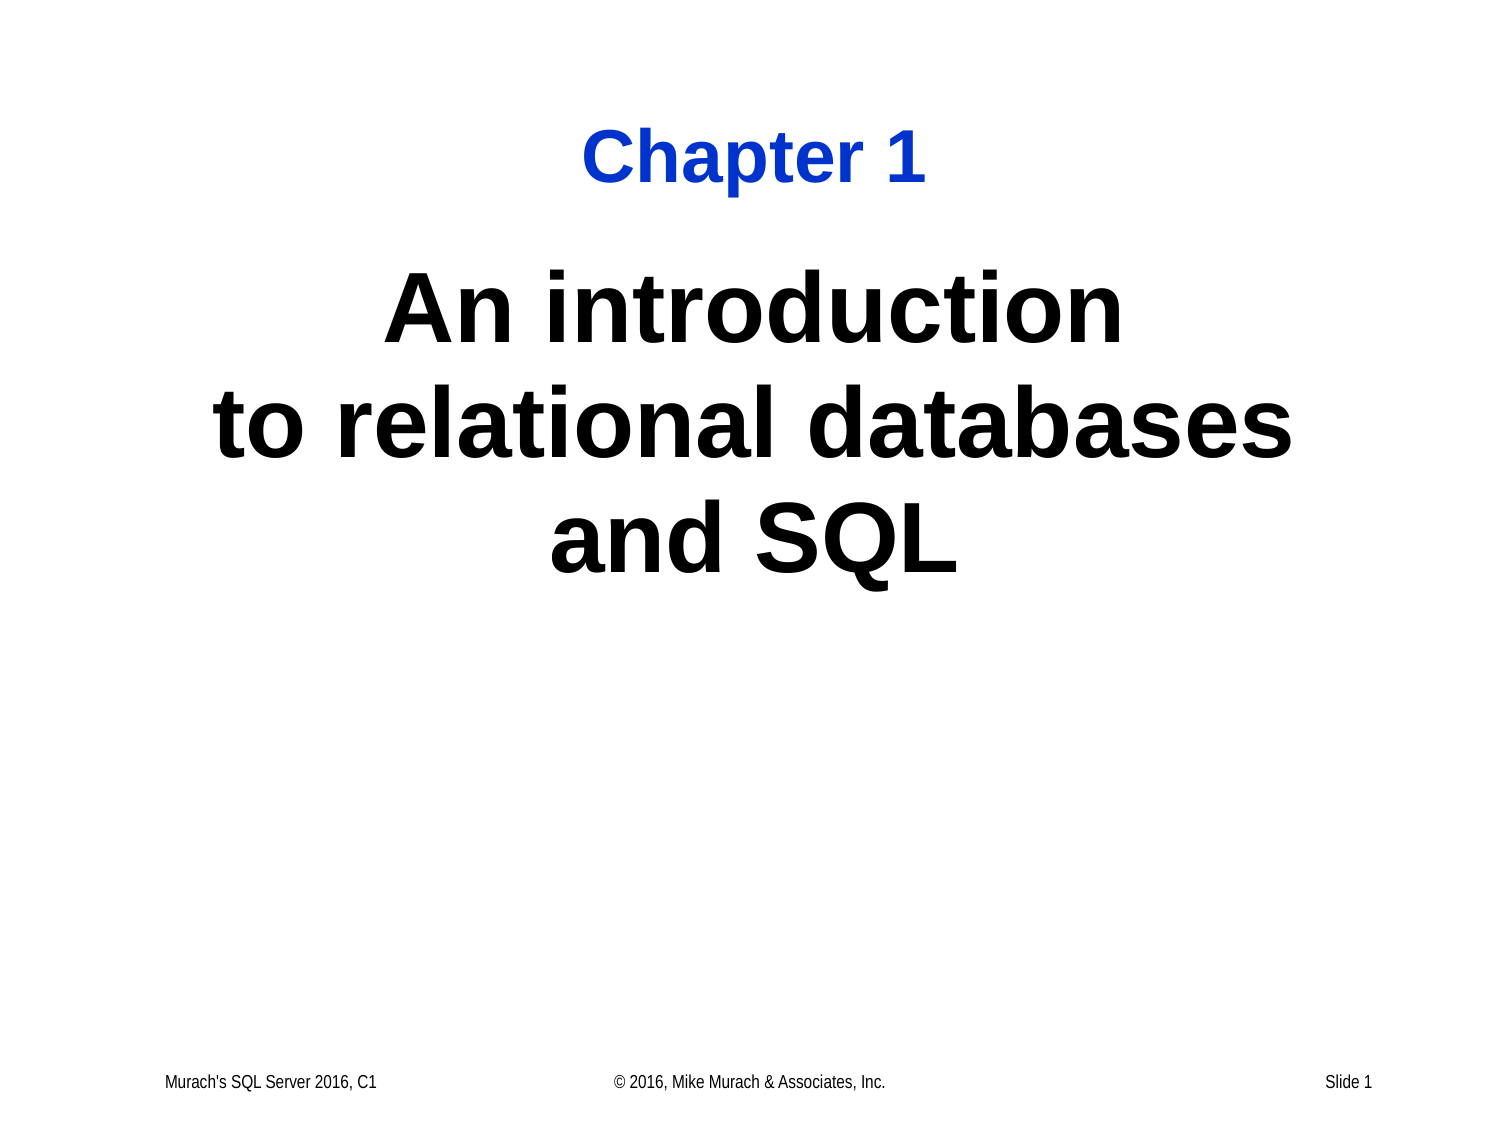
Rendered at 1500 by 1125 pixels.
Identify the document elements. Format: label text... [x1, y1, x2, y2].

slide_number Murach's SQL Server 2016, C1 [149, 1024, 451, 1101]
footer © 2016, Mike Murach & Associates, Inc. [474, 1024, 1026, 1101]
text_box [149, 112, 1361, 616]
slide_number Slide 1 [1074, 1024, 1388, 1101]
